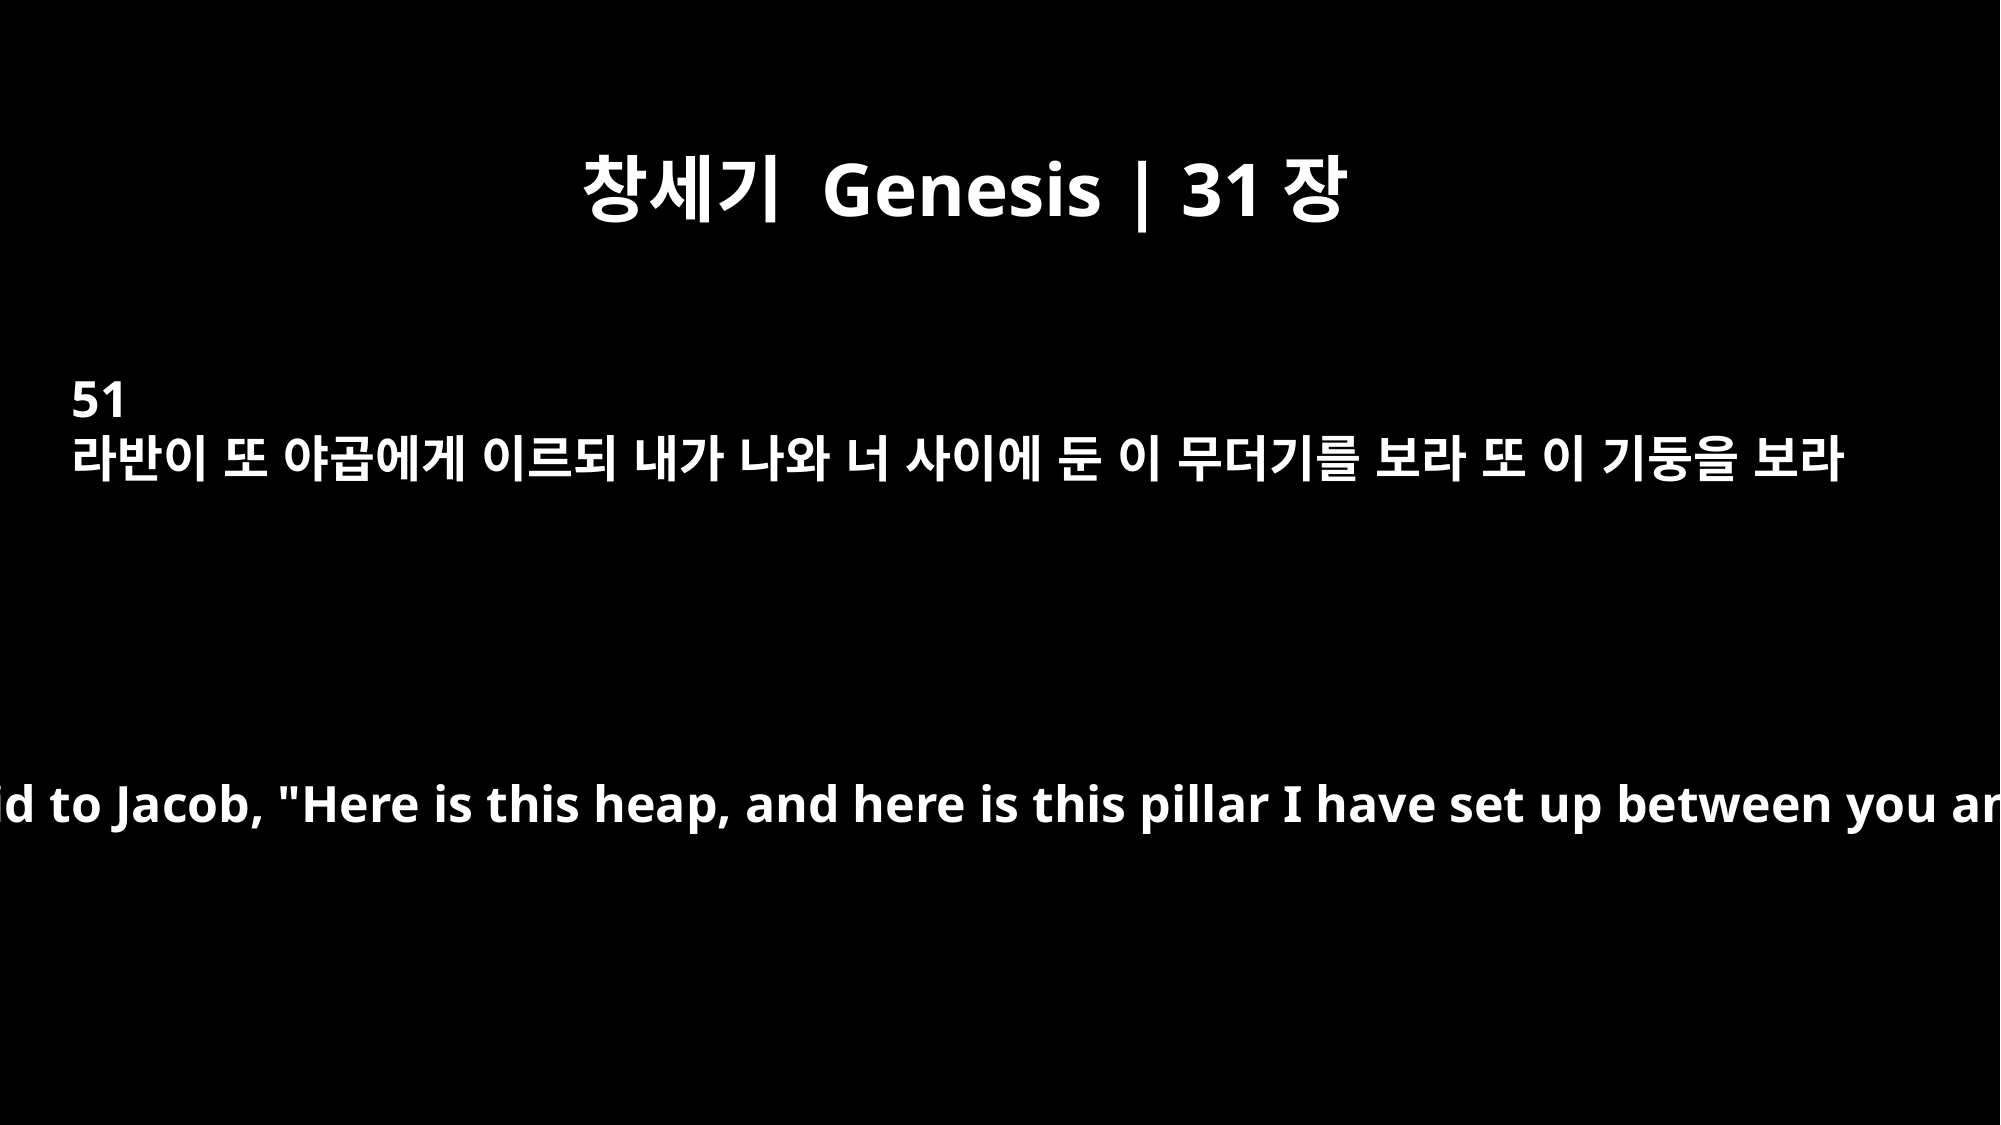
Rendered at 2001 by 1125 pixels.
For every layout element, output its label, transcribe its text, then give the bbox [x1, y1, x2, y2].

text_box Laban also said to Jacob, "Here is this heap, and here is this pillar I have set up between you and me. [0, 764, 2000, 840]
text_box 51 라반이 또 야곱에게 이르되 내가 나와 너 사이에 둔 이 무더기를 보라 또 이 기둥을 보라 [56, 359, 1861, 495]
text_box 창세기 Genesis | 31장 [566, 136, 1365, 239]
